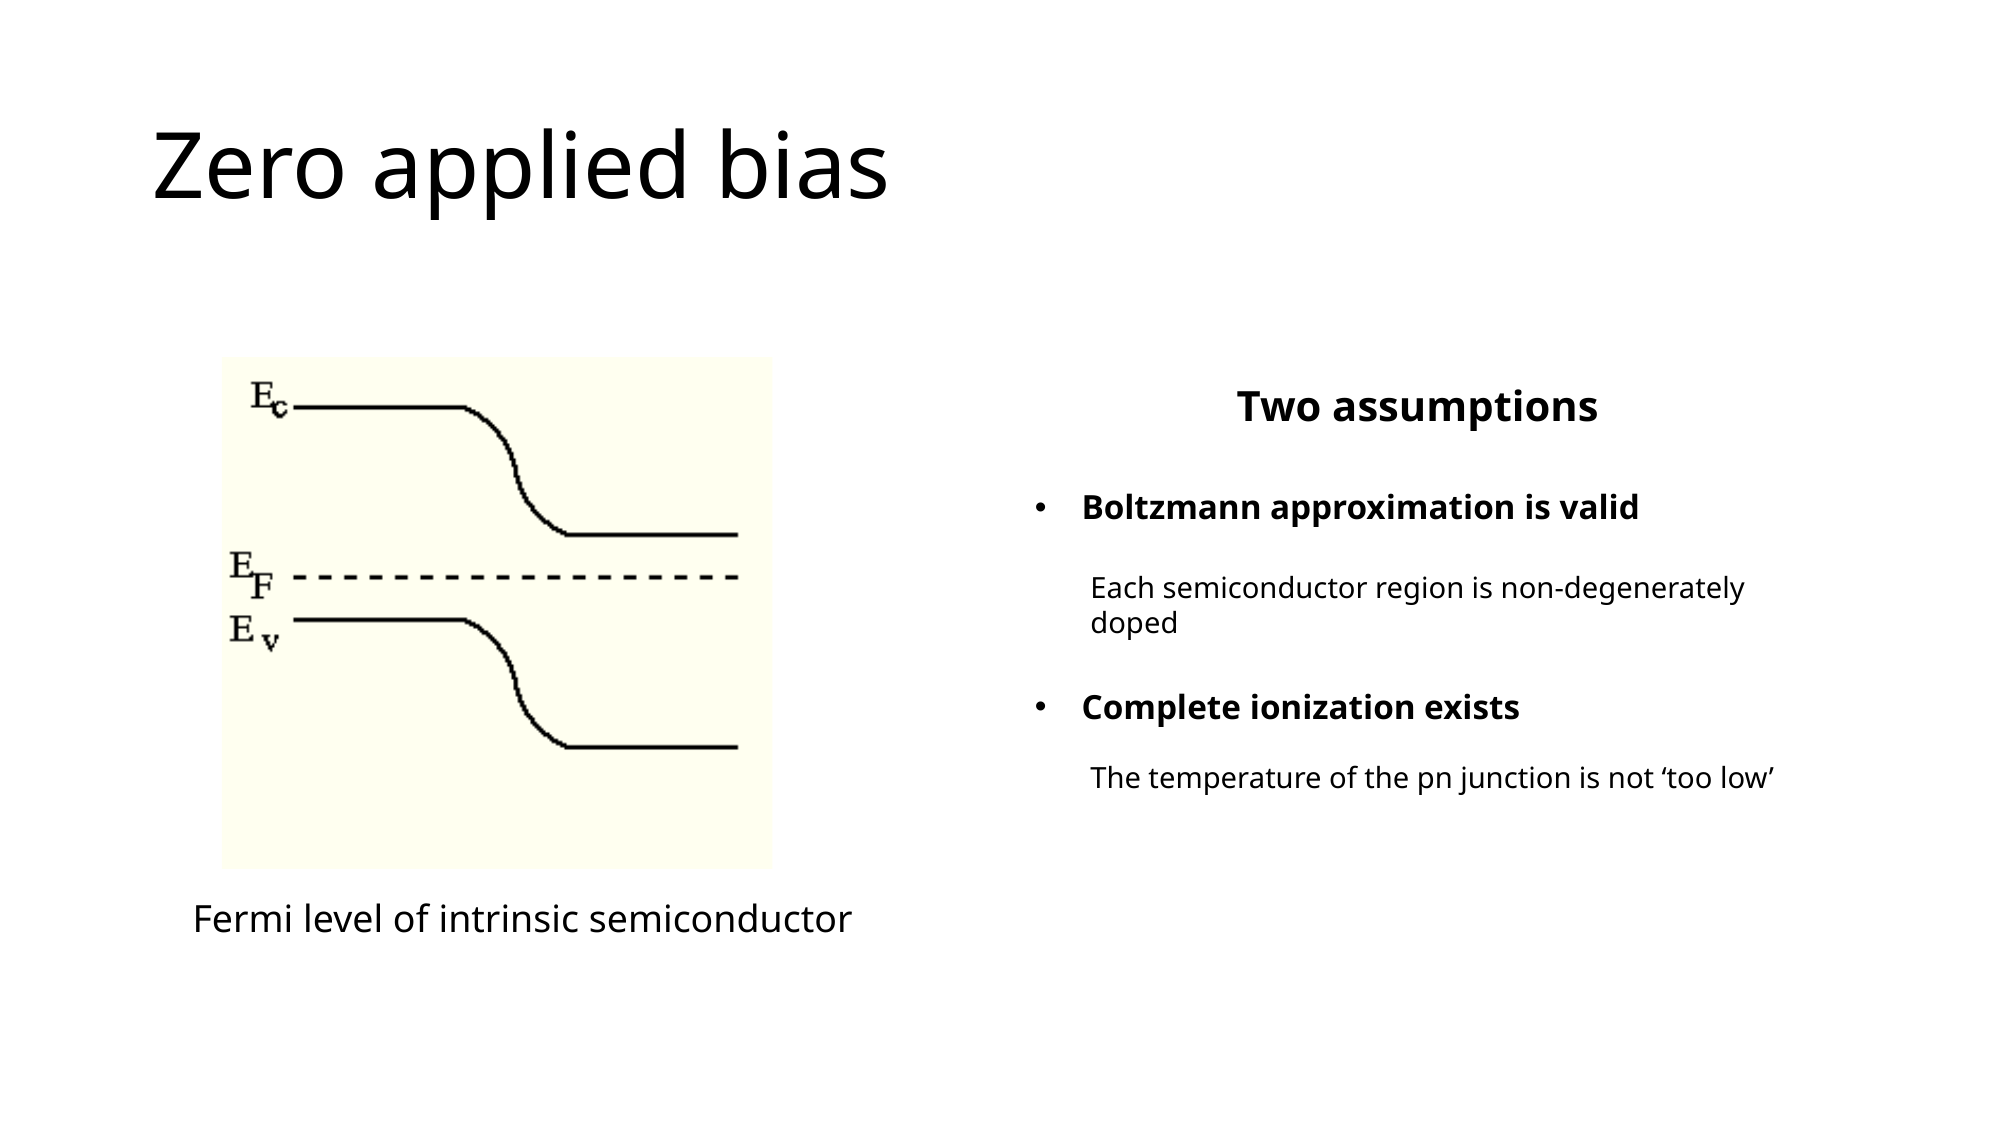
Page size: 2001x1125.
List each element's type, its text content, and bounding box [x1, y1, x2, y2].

title Zero applied bias [137, 59, 1863, 278]
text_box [999, 372, 1856, 859]
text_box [221, 357, 773, 869]
